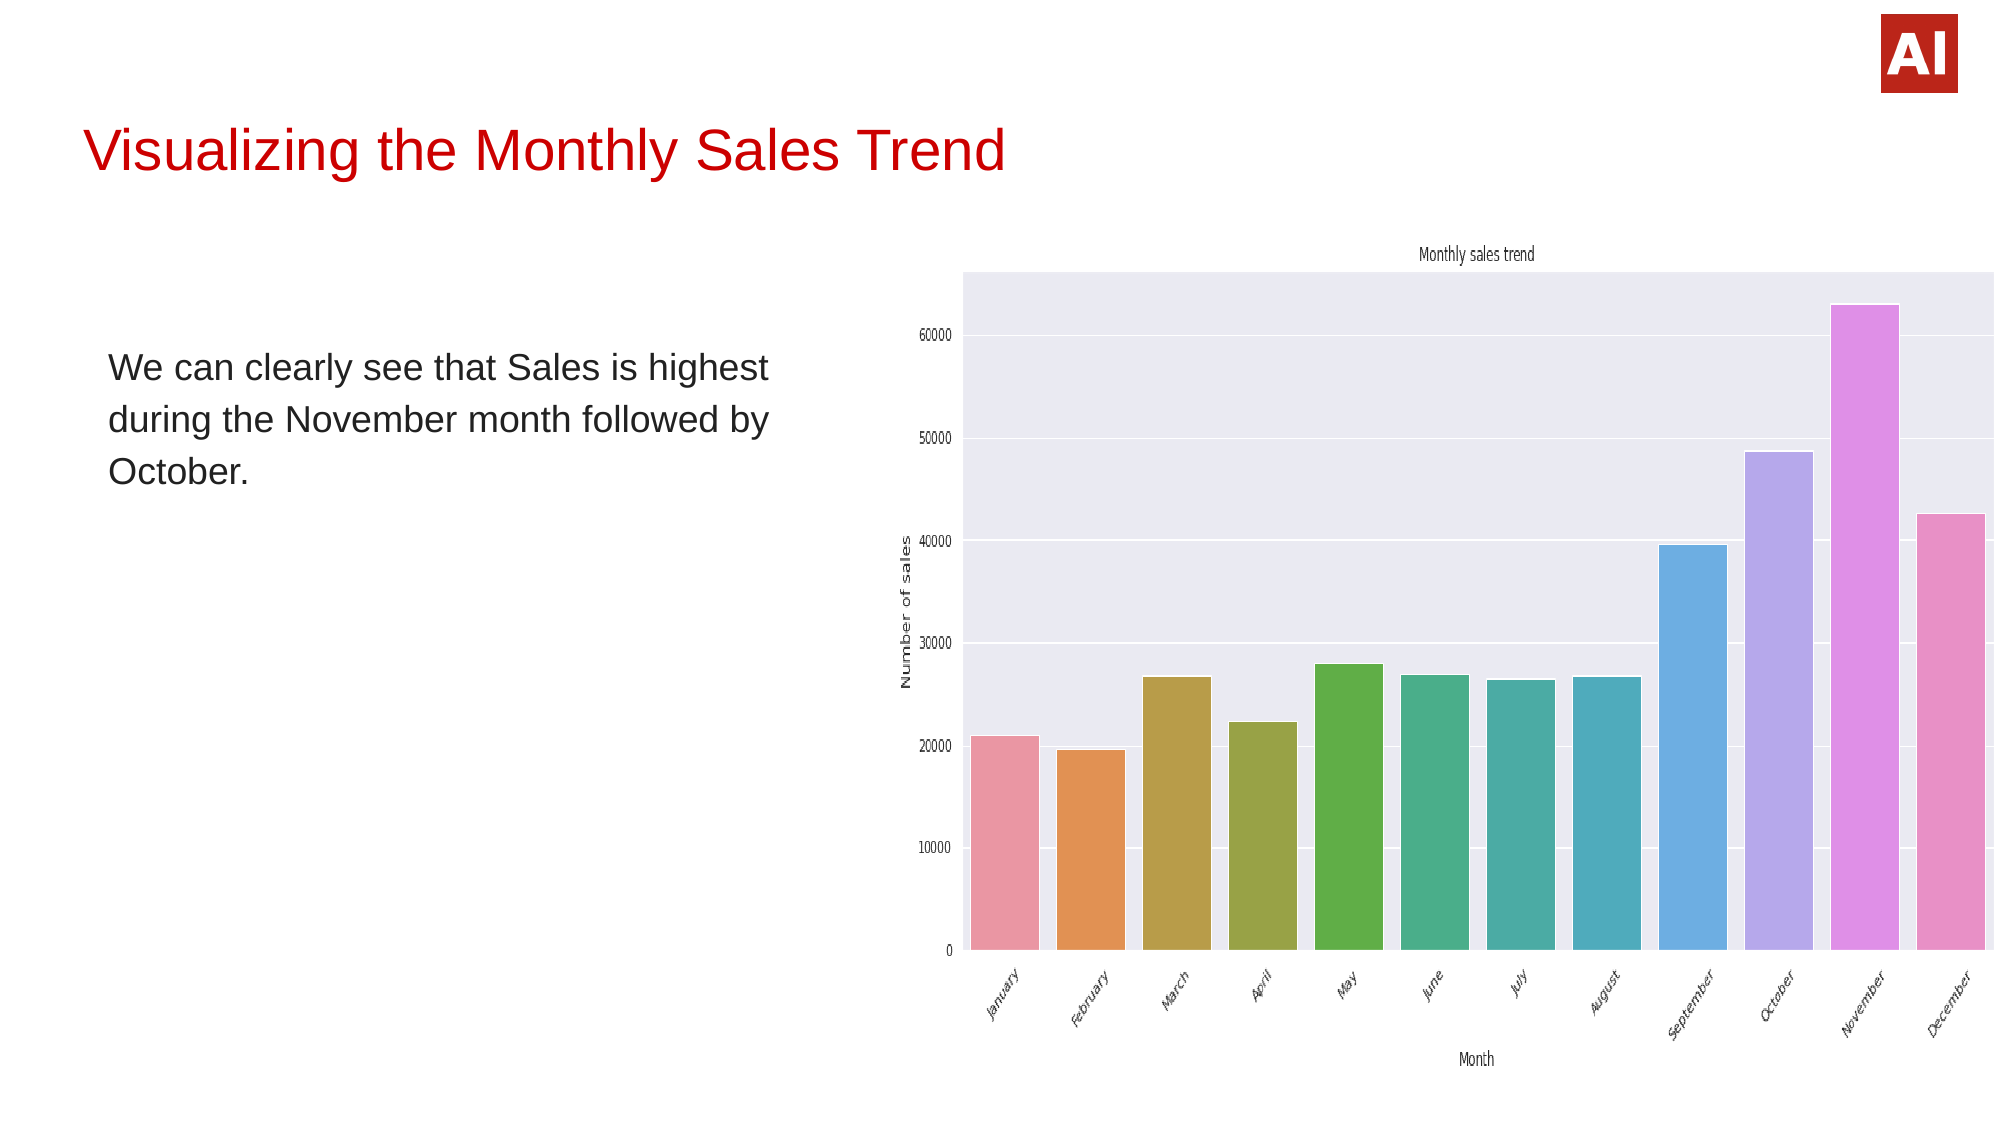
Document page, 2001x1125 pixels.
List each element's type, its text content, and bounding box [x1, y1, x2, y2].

list We can clearly see that Sales is highest during the November month followed by October. [68, 321, 874, 1000]
picture [1881, 14, 1958, 93]
title Visualizing the Monthly Sales Trend [68, 97, 1932, 223]
picture [894, 234, 2000, 1083]
